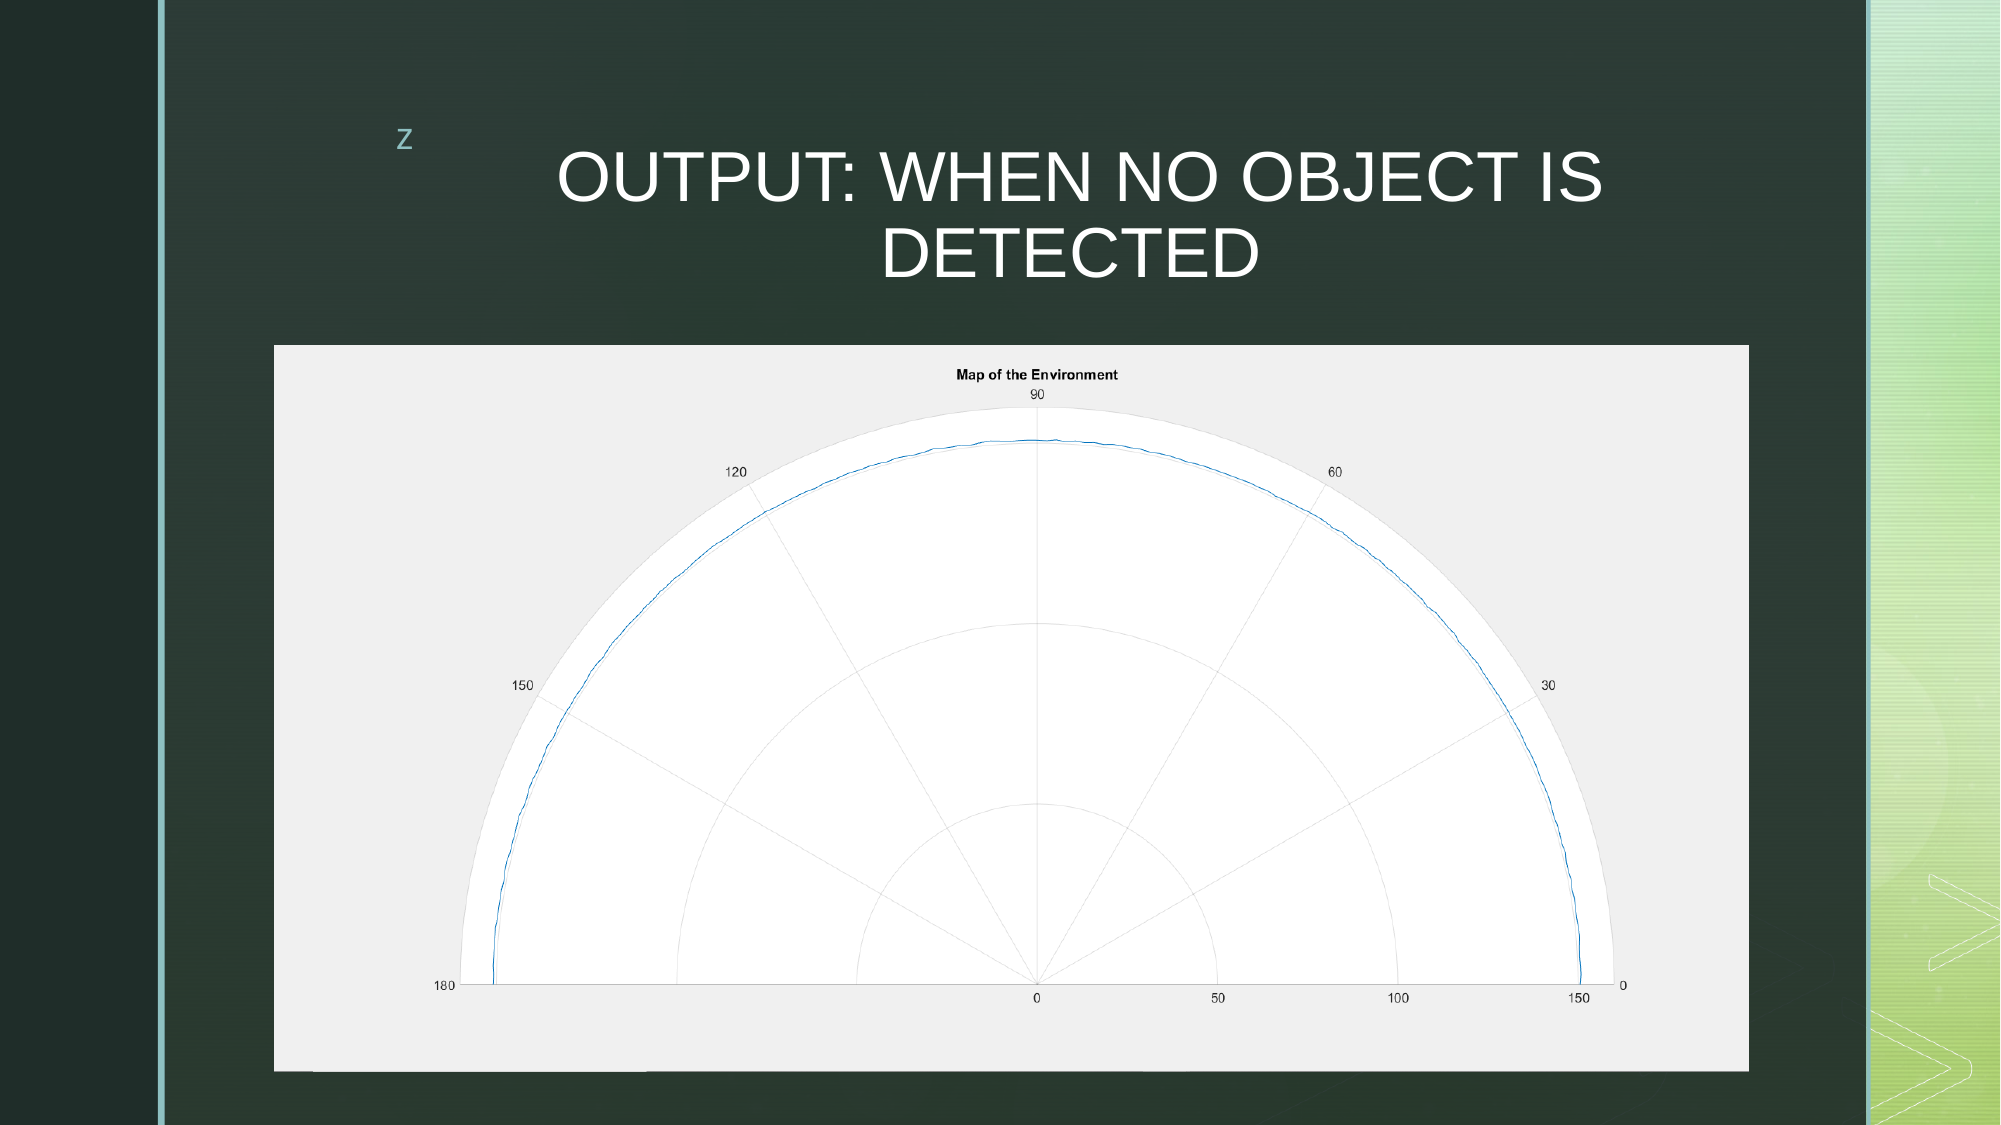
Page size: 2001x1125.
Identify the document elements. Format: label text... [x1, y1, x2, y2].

title OUTPUT: WHEN NO OBJECT IS DETECTED [428, 132, 1734, 310]
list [273, 344, 1750, 1072]
picture [1871, 0, 2001, 1125]
